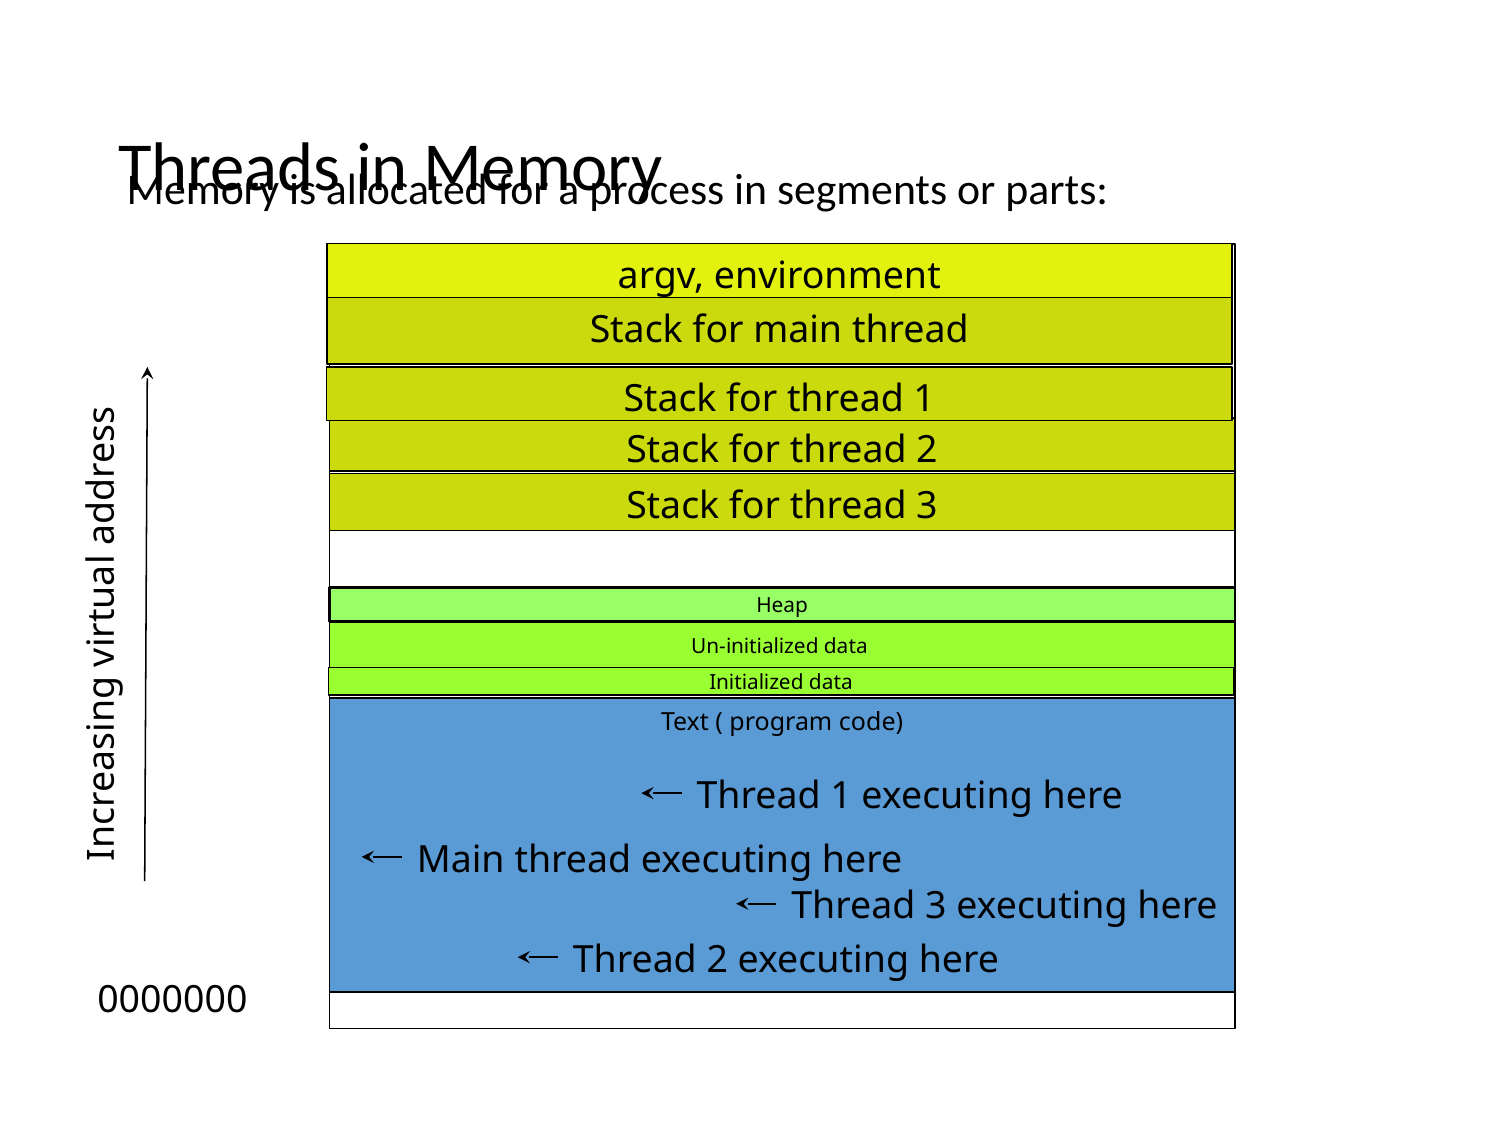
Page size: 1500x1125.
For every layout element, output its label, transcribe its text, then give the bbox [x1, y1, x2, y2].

title Threads in Memory [103, 59, 1397, 278]
text_box [329, 531, 1235, 587]
text_box argv, environment [326, 243, 1232, 298]
text_box Initialized data [328, 667, 1234, 696]
text_box [329, 993, 1235, 1029]
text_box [735, 873, 1273, 935]
text_box [329, 243, 1235, 417]
text_box Stack for thread 2 [329, 417, 1235, 472]
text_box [361, 826, 955, 888]
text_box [517, 927, 1055, 989]
text_box 0000000 [82, 967, 282, 1028]
list Memory is allocated for a process in segments or parts: [111, 159, 1500, 1085]
text_box Heap [329, 587, 1235, 622]
text_box Text ( program code) [329, 697, 1235, 993]
text_box Stack for thread 3 [329, 473, 1235, 531]
text_box Stack for main thread [326, 298, 1232, 365]
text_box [68, 366, 148, 882]
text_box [641, 763, 1178, 825]
text_box Un-initialized data [329, 622, 1235, 668]
text_box Stack for thread 1 [326, 366, 1233, 421]
